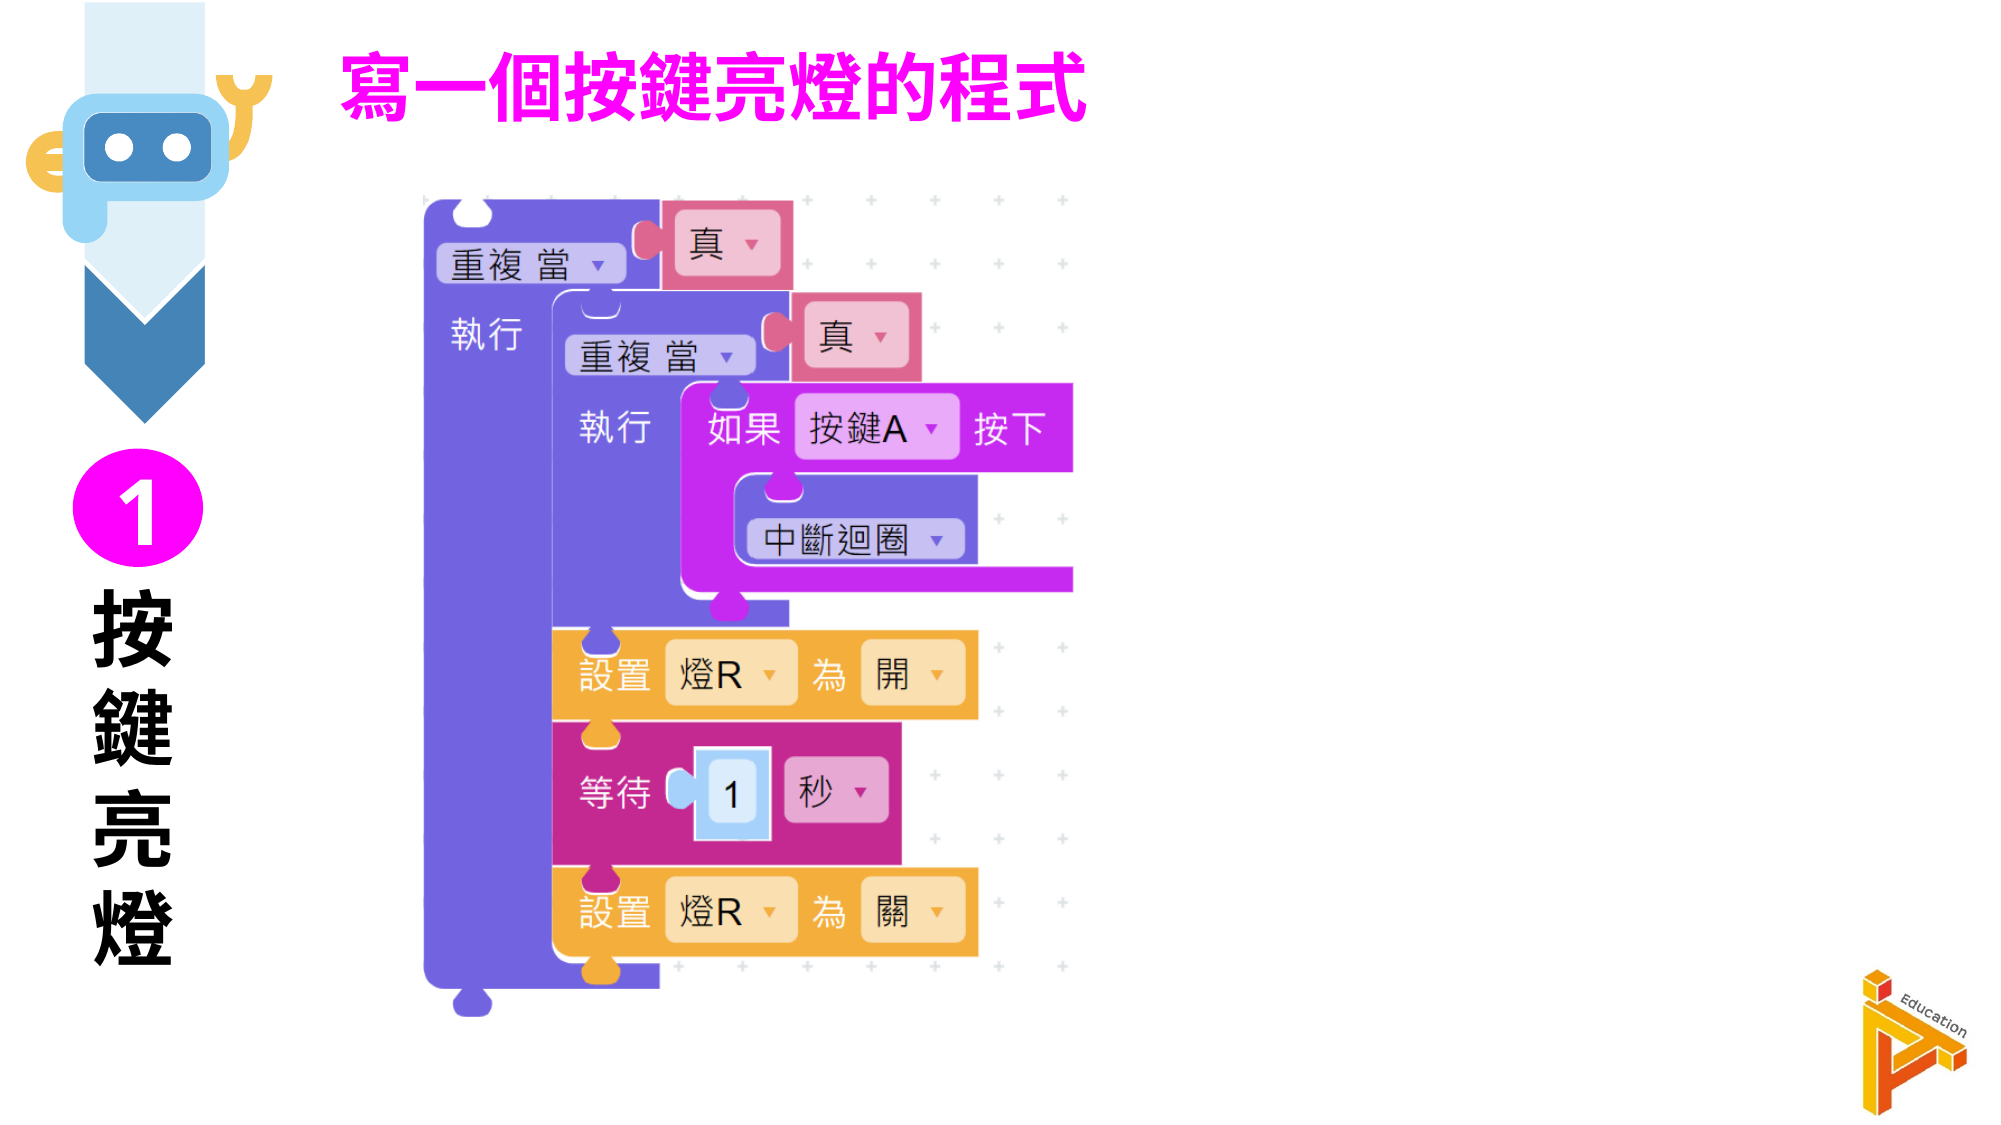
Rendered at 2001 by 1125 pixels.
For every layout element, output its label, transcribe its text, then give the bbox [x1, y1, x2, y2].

text_box 寫一個按鍵亮燈的程式 [324, 33, 1303, 138]
picture [1833, 959, 1999, 1125]
text_box 按鍵亮燈 [76, 573, 188, 984]
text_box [72, 446, 204, 573]
picture [423, 195, 1079, 1018]
